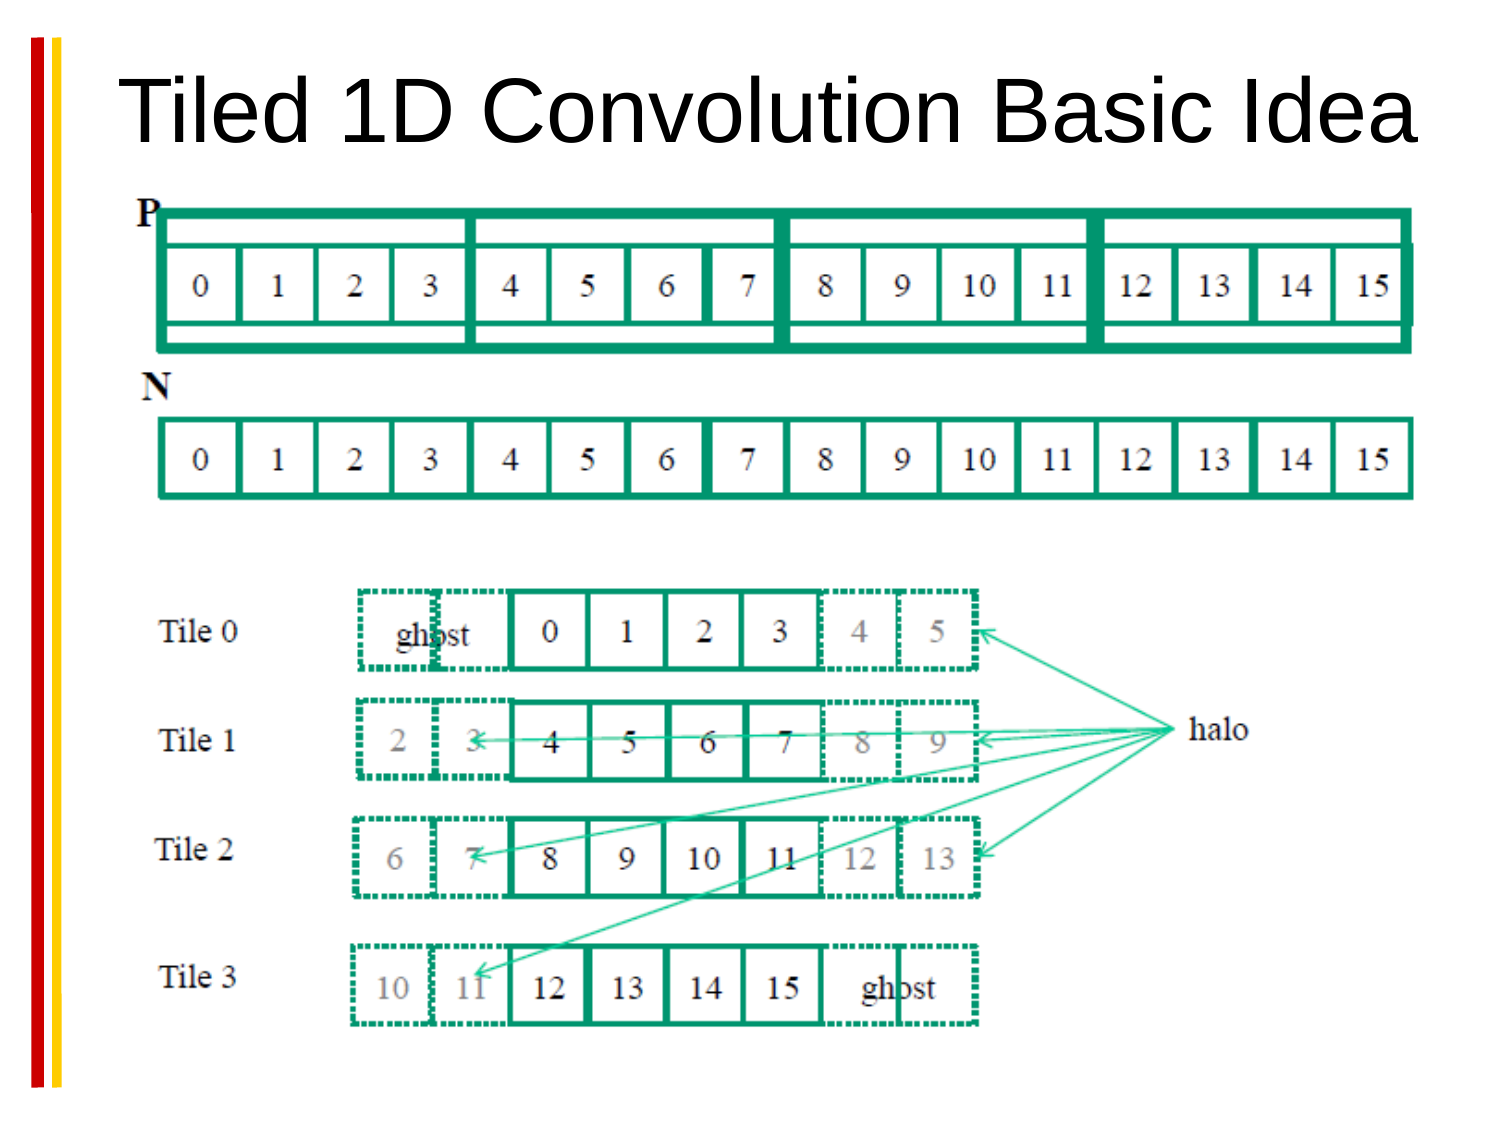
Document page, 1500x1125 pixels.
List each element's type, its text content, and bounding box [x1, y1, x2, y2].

title Tiled 1D Convolution Basic Idea [75, 37, 1463, 175]
picture [124, 188, 1423, 1038]
